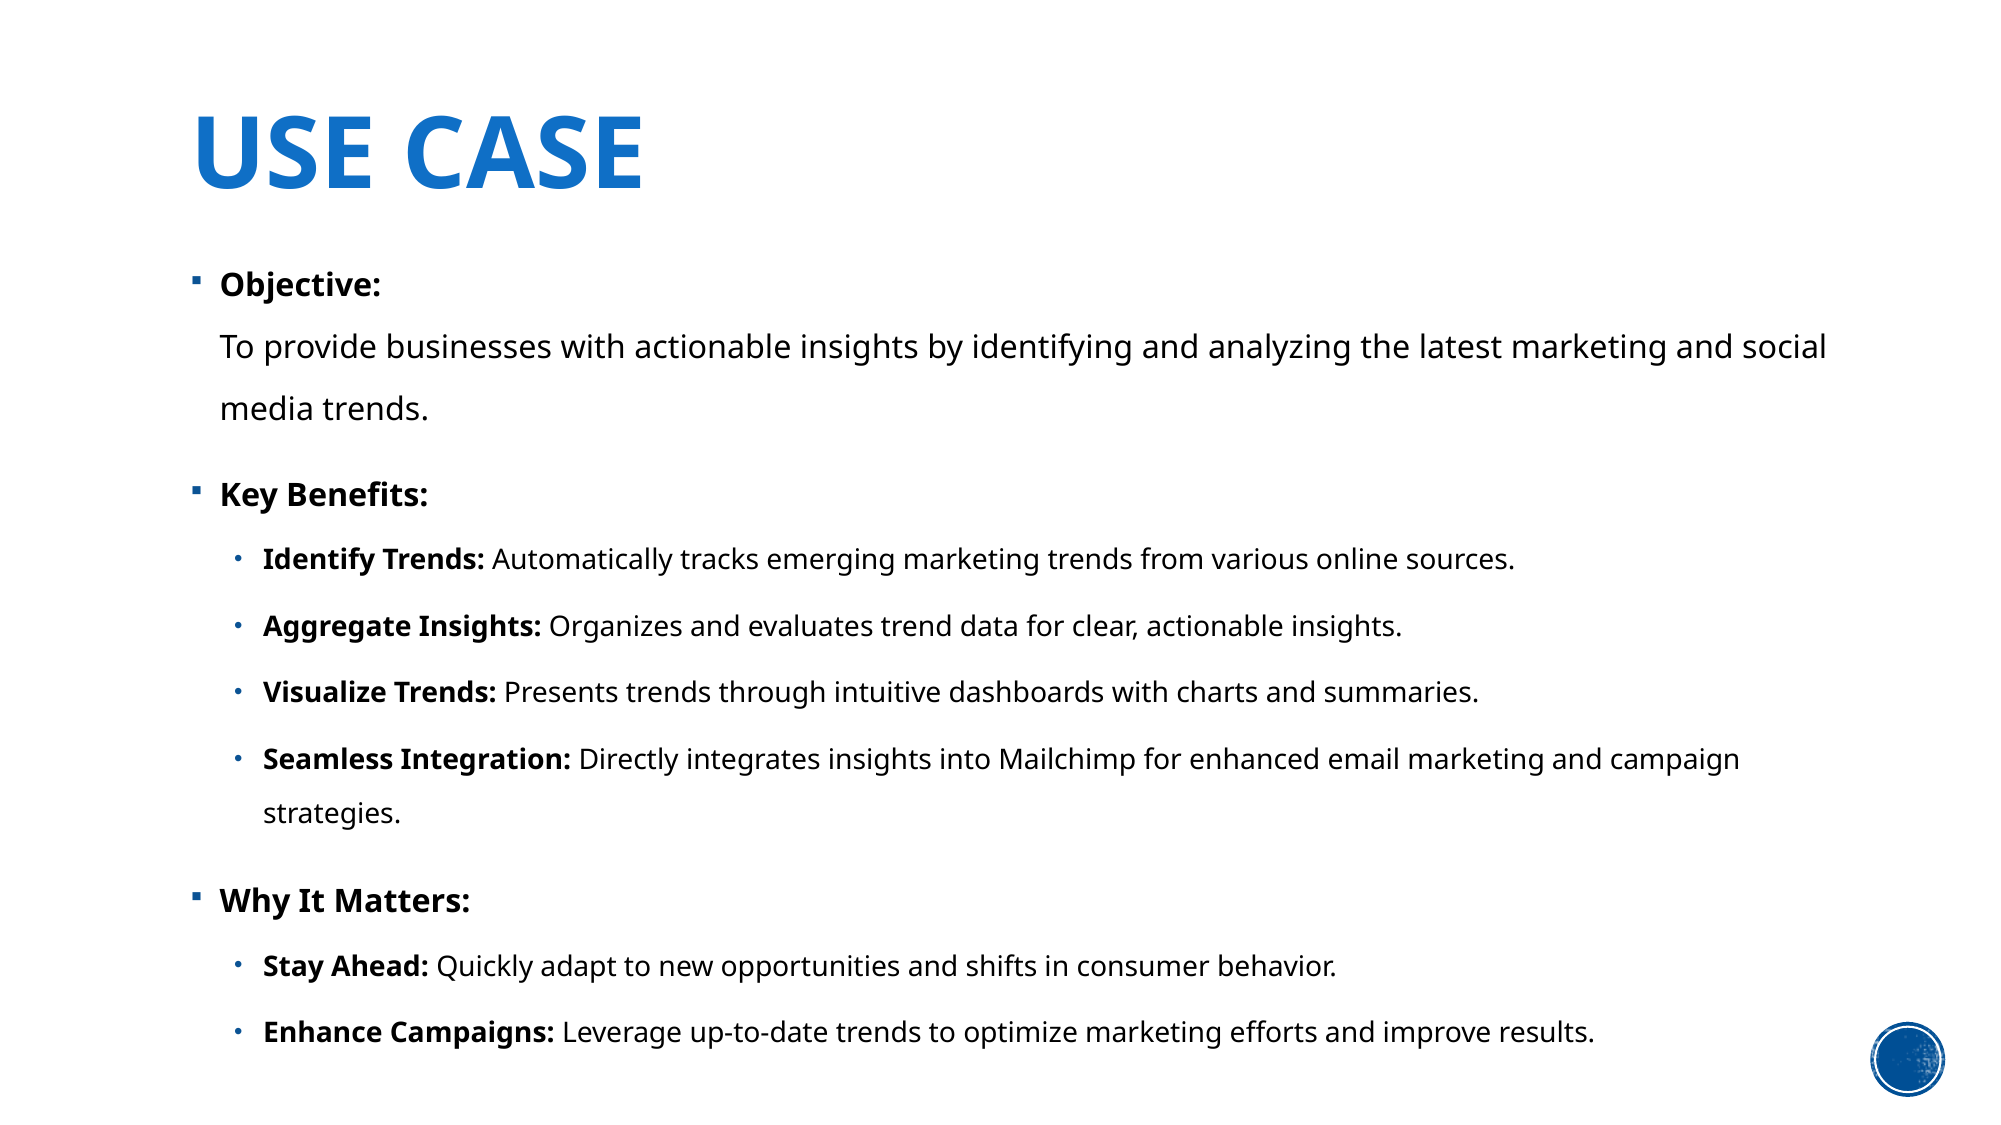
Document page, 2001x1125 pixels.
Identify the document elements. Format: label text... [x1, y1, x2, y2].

list Objective: To provide businesses with actionable insights by identifying and analyzing the latest marketing and social media trends. Key Benefits: Identify Trends: Automatically tracks emerging marketing trends from various online sources. Aggregate Insights: Organizes and evaluates trend data for clear, actionable insights. Visualize Trends: Presents trends through intuitive dashboards with charts and summaries. Seamless Integration: Directly integrates insights into Mailchimp for enhanced email marketing and campaign strategies. Why It Matters: Stay Ahead: Quickly adapt to new opportunities and shifts in consumer behavior. Enhance Campaigns: Leverage up-to-date trends to optimize marketing efforts and improve results. [175, 233, 1852, 1064]
title Use Case [175, 79, 1826, 233]
